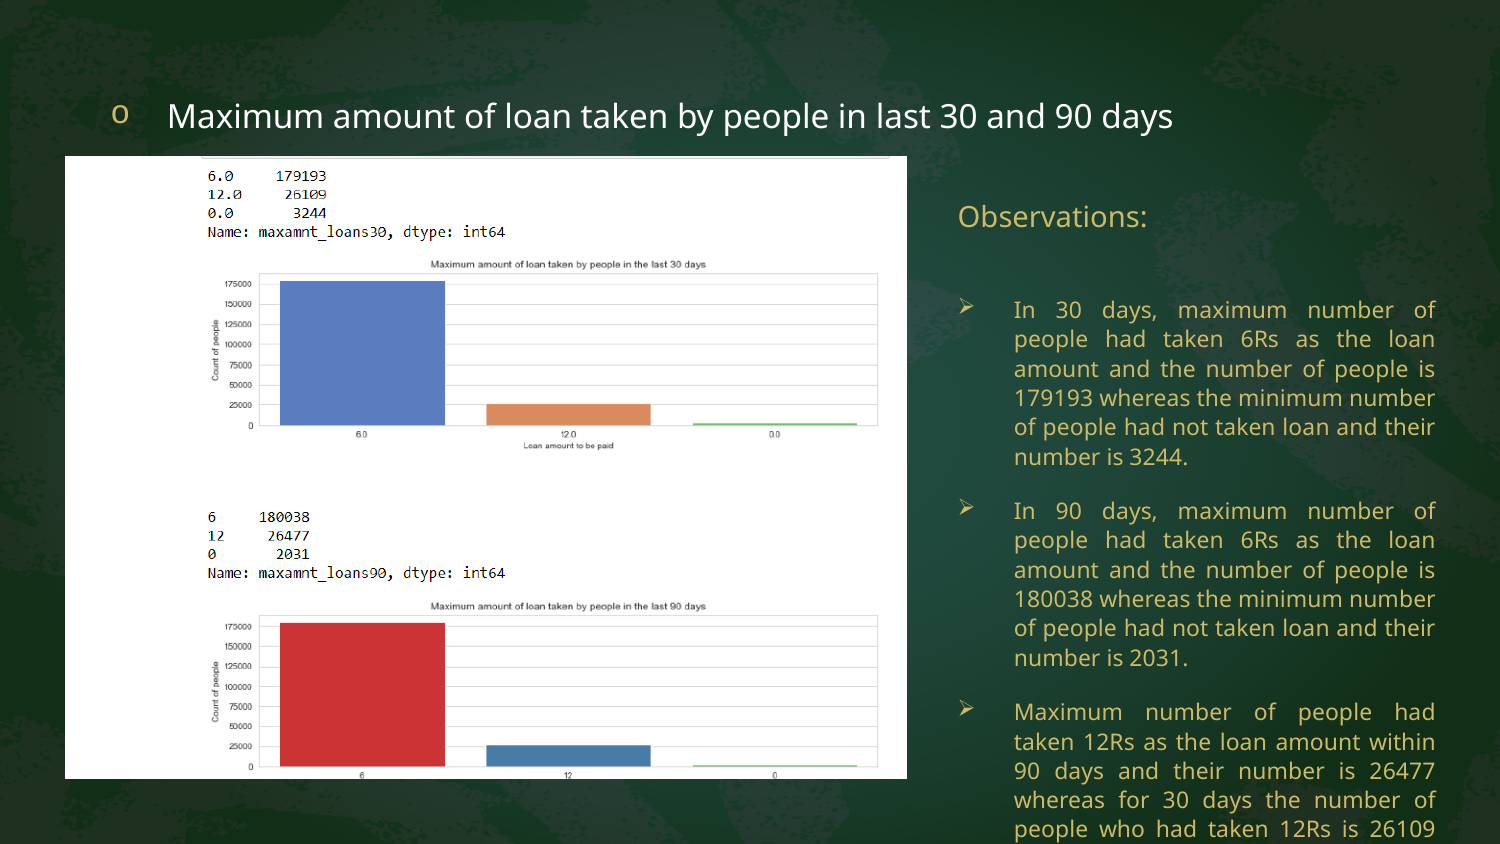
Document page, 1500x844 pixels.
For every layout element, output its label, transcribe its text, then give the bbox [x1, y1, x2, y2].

text_box Observations: In 30 days, maximum number of people had taken 6Rs as the loan amount and the number of people is 179193 whereas the minimum number of people had not taken loan and their number is 3244. In 90 days, maximum number of people had taken 6Rs as the loan amount and the number of people is 180038 whereas the minimum number of people had not taken loan and their number is 2031. Maximum number of people had taken 12Rs as the loan amount within 90 days and their number is 26477 whereas for 30 days the number of people who had taken 12Rs is 26109 respectively. [942, 156, 1452, 844]
picture [0, 0, 1500, 844]
list Maximum amount of loan taken by people in last 30 and 90 days [76, 48, 1413, 177]
